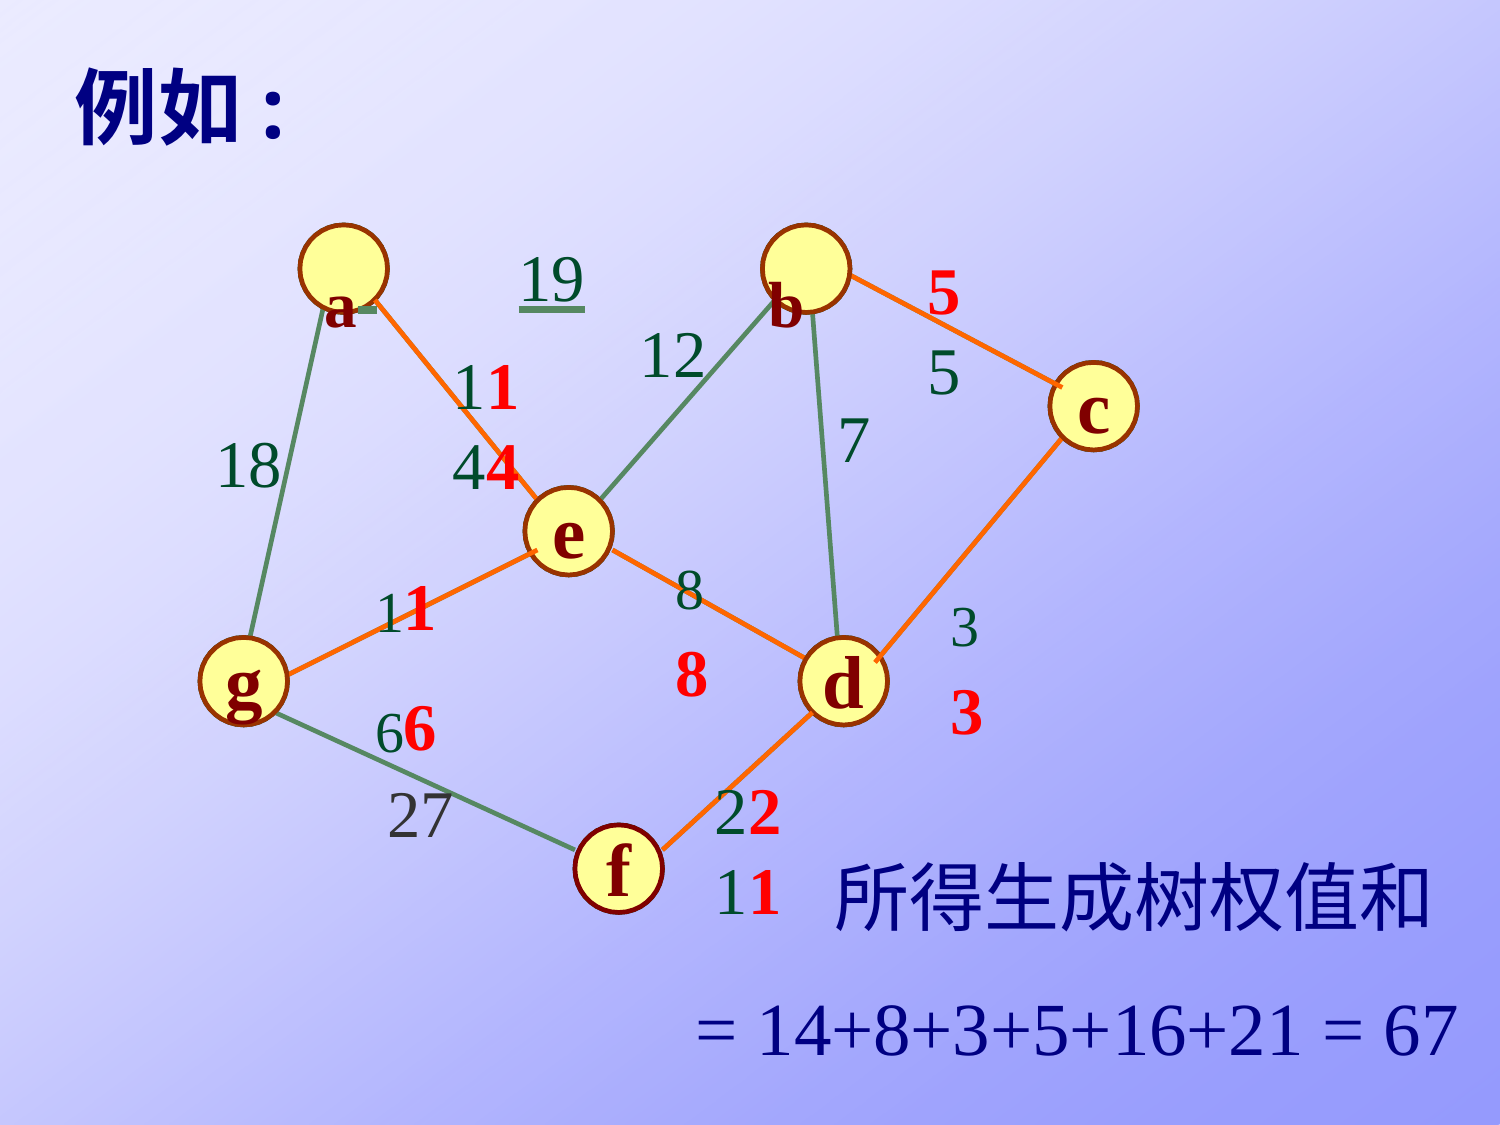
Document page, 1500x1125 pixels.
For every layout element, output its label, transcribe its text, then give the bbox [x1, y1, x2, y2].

text_box d [820, 631, 867, 724]
text_box [265, 643, 288, 720]
text_box 88 [672, 508, 714, 711]
text_box [634, 827, 663, 910]
text_box 1166 [372, 528, 447, 771]
text_box 18 [212, 418, 285, 501]
text_box g [222, 631, 265, 724]
title 例如: [72, 53, 286, 244]
text_box [299, 233, 318, 304]
text_box a 19 b [318, 187, 834, 341]
text_box f [604, 819, 634, 912]
text_box 12 [638, 341, 710, 391]
text_box e [550, 481, 588, 574]
text_box [588, 492, 613, 571]
text_box 55 [925, 245, 964, 408]
text_box [574, 827, 604, 910]
text_box [834, 234, 850, 303]
picture [0, 0, 1500, 1125]
text_box c [1075, 356, 1113, 449]
text_box 7 [835, 393, 874, 476]
text_box 33 [947, 545, 988, 748]
text_box 2211 [713, 765, 785, 809]
text_box [524, 491, 550, 571]
text_box 27 [385, 768, 457, 851]
text_box [1049, 366, 1075, 446]
text_box [199, 643, 222, 720]
text_box [1113, 367, 1138, 446]
text_box 1144 [450, 340, 522, 503]
text_box 所得生成树权值和 = 14+8+3+5+16+21 = 67 [693, 809, 1462, 1071]
text_box [799, 644, 820, 718]
text_box [867, 644, 888, 719]
